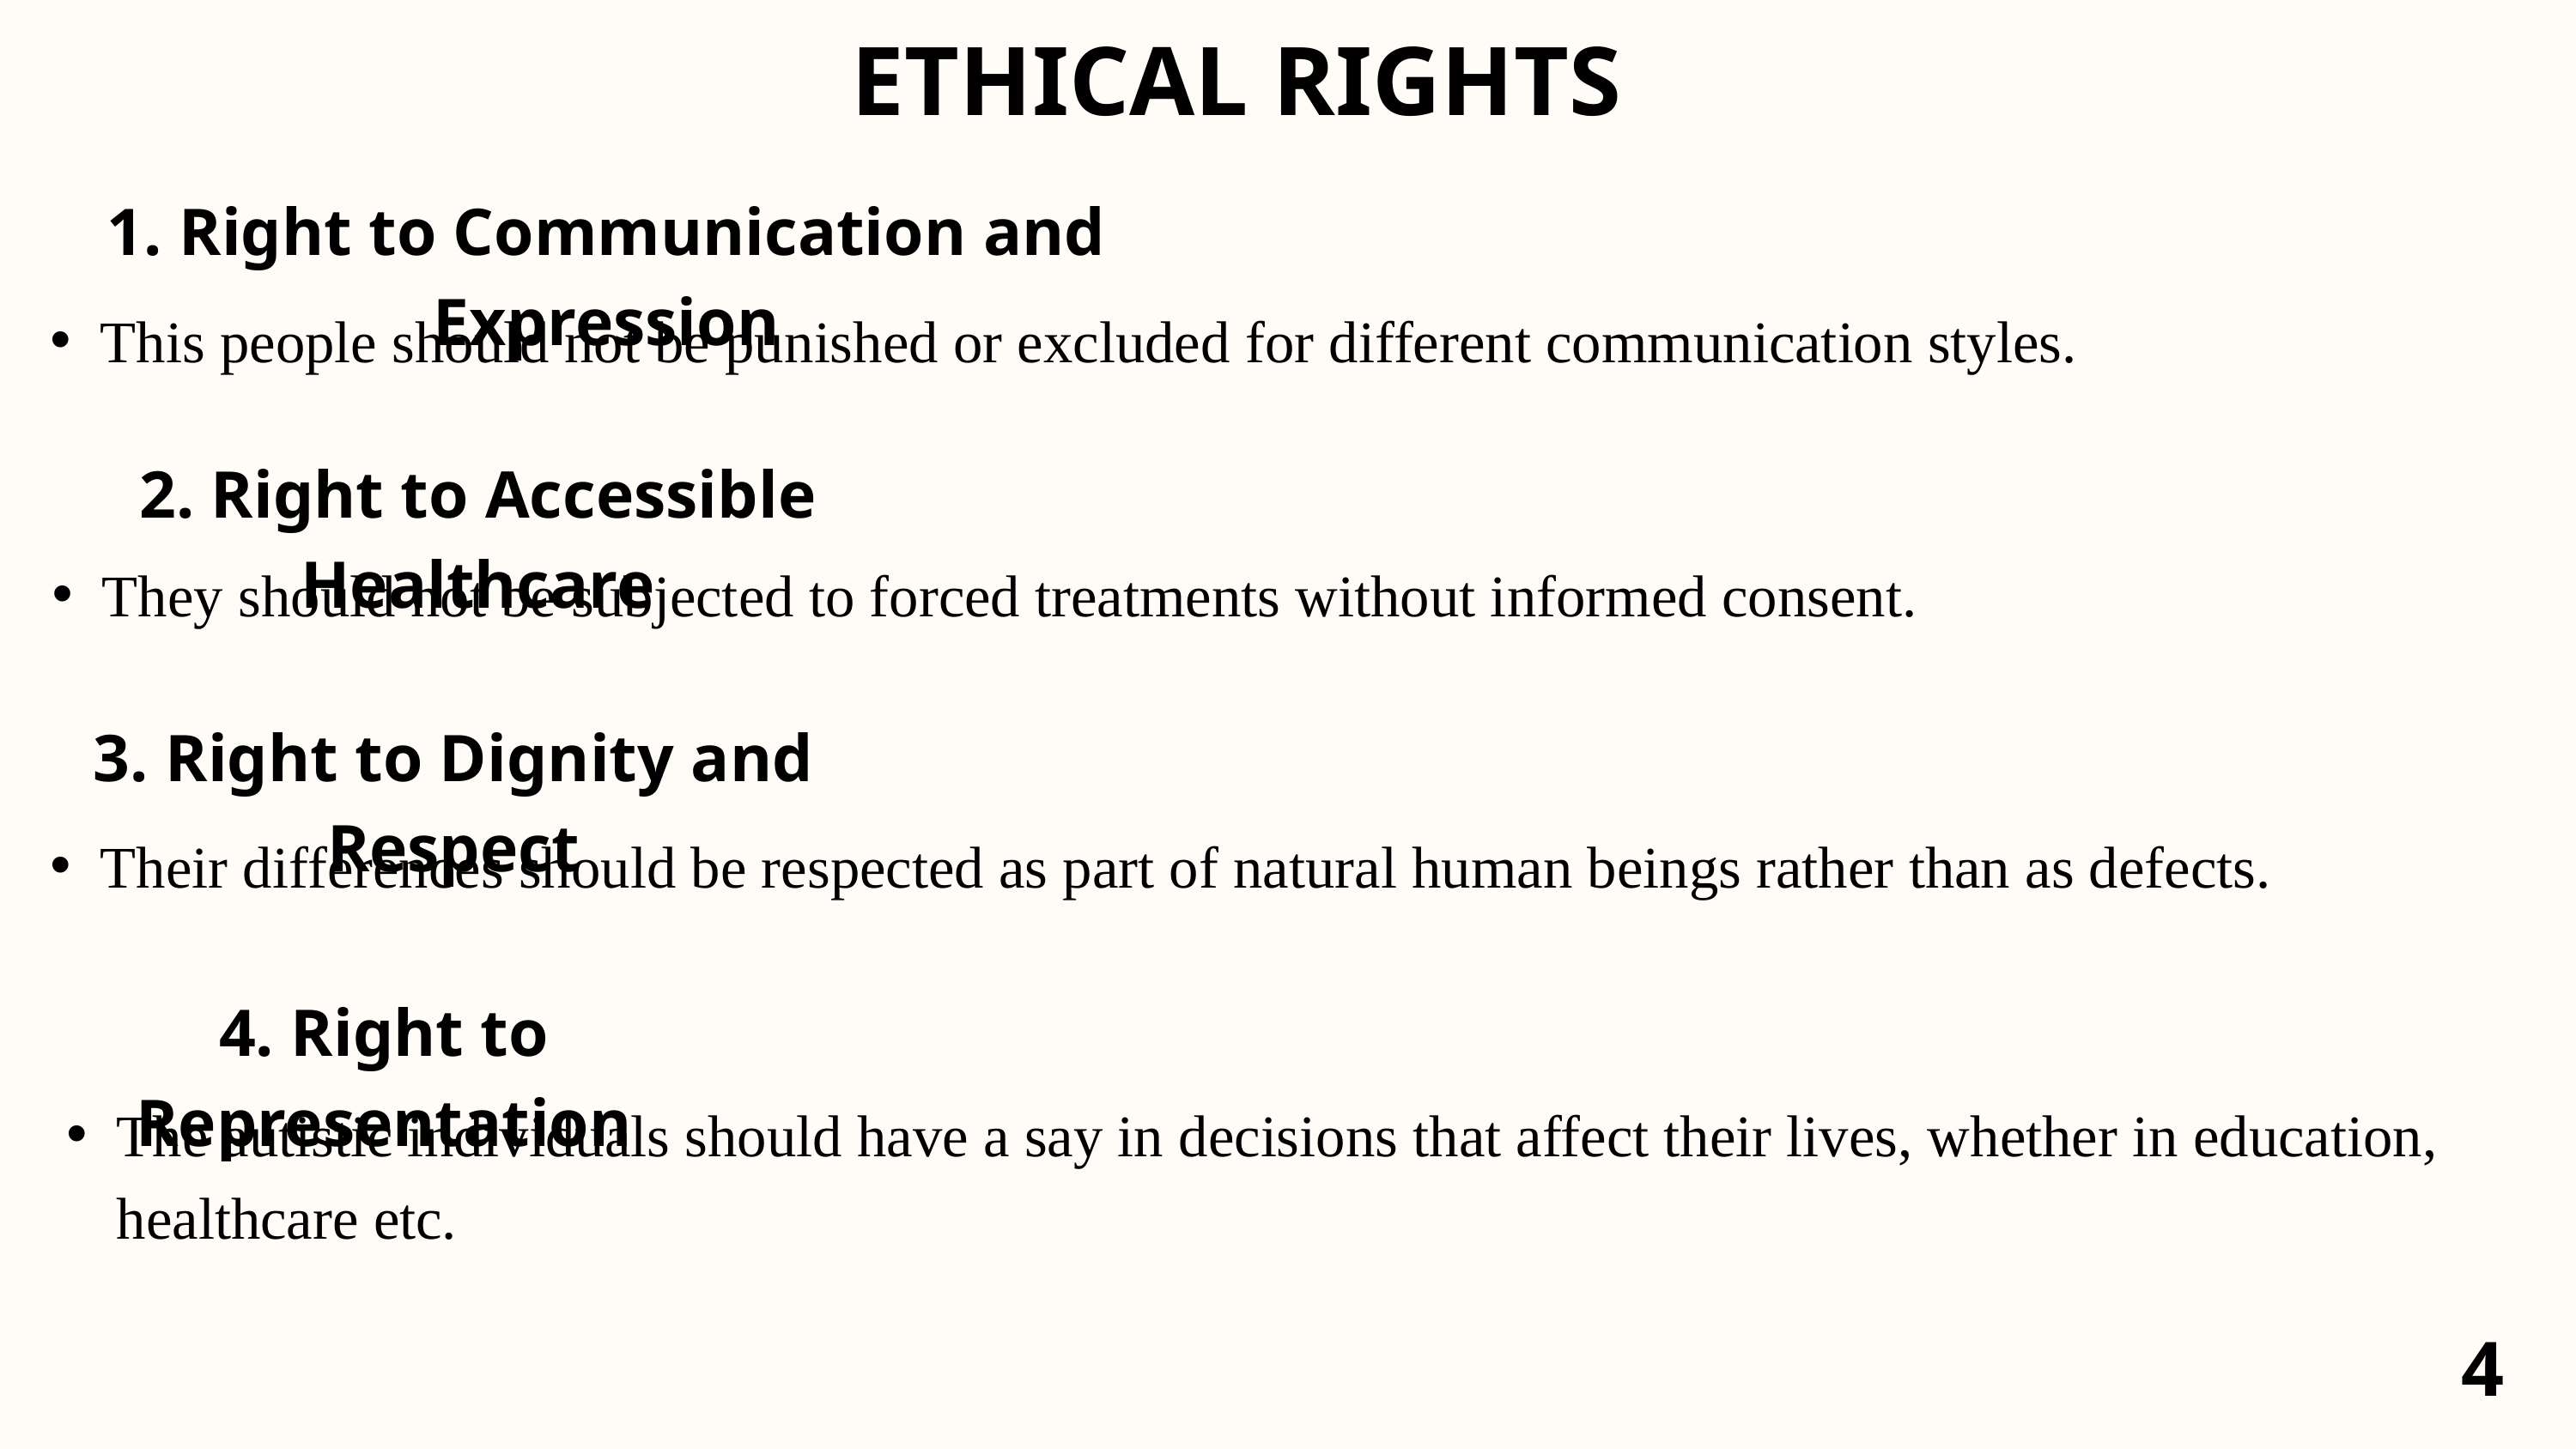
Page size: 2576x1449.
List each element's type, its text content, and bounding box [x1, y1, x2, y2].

text_box Their differences should be respected as part of natural human beings rather than as defects. [0, 817, 2409, 900]
text_box 4. Right to Representation [32, 979, 736, 1160]
text_box They should not be subjected to forced treatments without informed consent. [2, 545, 2036, 629]
text_box 2. Right to Accessible Healthcare [32, 440, 924, 545]
text_box This people should not be punished or excluded for different communication styles. [0, 291, 2190, 374]
text_box The autistic individuals should have a say in decisions that affect their lives, whether in education, healthcare etc. [15, 1085, 2561, 1252]
text_box 4 [2461, 1306, 2505, 1412]
text_box 1. Right to Communication and Expression [32, 178, 1182, 291]
text_box 3. Right to Dignity and Respect [32, 704, 875, 817]
text_box ETHICAL RIGHTS [816, 1, 1657, 135]
